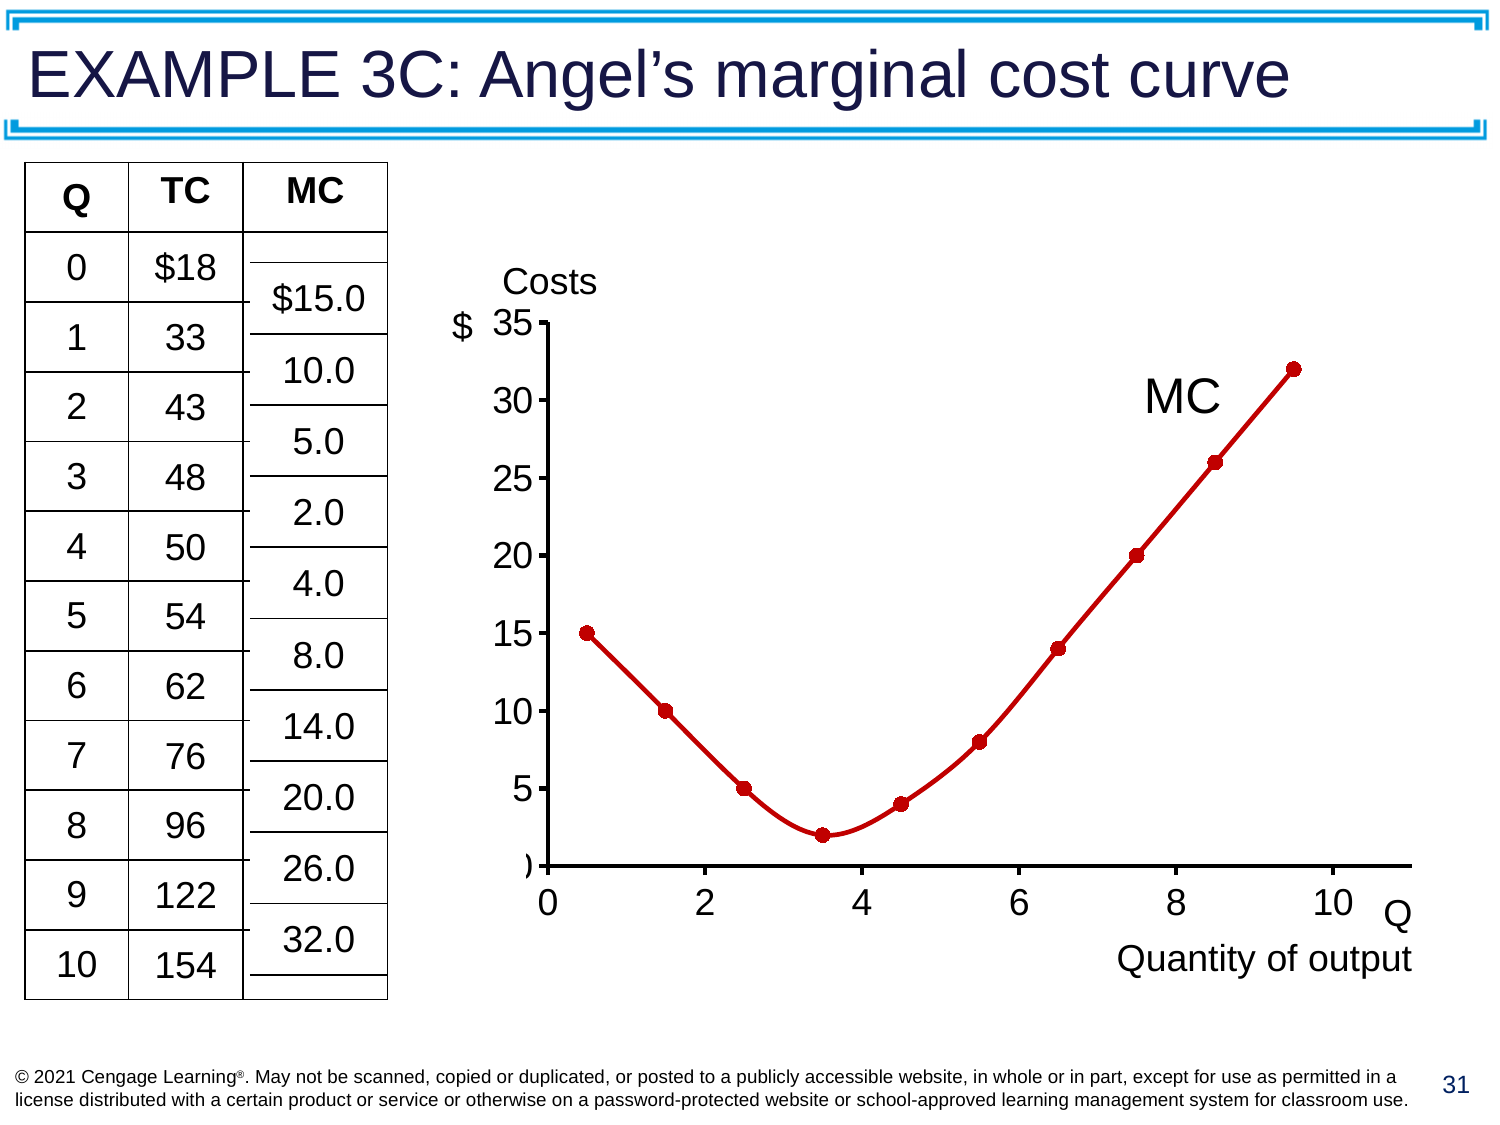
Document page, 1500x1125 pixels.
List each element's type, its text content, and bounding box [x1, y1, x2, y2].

table_cell 122 [129, 861, 242, 929]
table_cell 32.0 [250, 904, 387, 974]
table_cell 5 [26, 582, 128, 650]
table_cell 96 [129, 791, 242, 859]
table_cell 3 [26, 442, 128, 510]
table_header Q [26, 163, 128, 231]
table_header TC [129, 163, 242, 231]
footer © 2021 Cengage Learning®. May not be scanned, copied or duplicated, or posted to a publicly accessible website, in whole or in part, except for use as permitted in a license distributed with a certain product or service or otherwise on a password-protected website or school-approved learning management system for classroom use. [0, 1050, 1425, 1125]
table_cell 0 [26, 233, 128, 301]
table_cell 10.0 [250, 335, 387, 404]
table_cell 50 [129, 512, 242, 580]
table_cell [244, 931, 387, 999]
slide_number 31 [1425, 1060, 1500, 1125]
table_cell [244, 373, 250, 441]
table_cell 4 [26, 512, 128, 580]
table_cell [244, 652, 250, 720]
table_cell 54 [129, 582, 242, 650]
table_cell $18 [129, 233, 242, 301]
table_cell 48 [129, 442, 242, 510]
table_cell [244, 791, 250, 859]
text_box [437, 249, 1457, 988]
table_cell 1 [26, 303, 128, 371]
table_cell 76 [129, 721, 242, 789]
table_cell 62 [129, 652, 242, 720]
table_cell 14.0 [250, 691, 387, 760]
table_header $15.0 [250, 263, 387, 333]
table_cell 33 [129, 303, 242, 371]
table_cell [244, 582, 250, 650]
table_cell 5.0 [250, 406, 387, 475]
table_cell 7 [26, 721, 128, 789]
table_cell 2.0 [250, 477, 387, 546]
table_cell 4.0 [250, 548, 387, 618]
table_header MC [244, 163, 387, 231]
table_cell 9 [26, 861, 128, 929]
table_cell 10 [26, 931, 128, 999]
table_cell 20.0 [250, 762, 387, 831]
table_cell [244, 233, 387, 301]
table_cell 2 [26, 373, 128, 441]
table_cell [244, 512, 250, 580]
table_cell 43 [129, 373, 242, 441]
table_cell [244, 721, 250, 789]
table_cell [244, 442, 250, 510]
table_cell 6 [26, 652, 128, 720]
table_cell 26.0 [250, 833, 387, 903]
title EXAMPLE 3C: Angel’s marginal cost curve [12, 16, 1475, 125]
table_cell 154 [129, 931, 242, 999]
picture [1, 113, 1492, 148]
table_cell 8 [26, 791, 128, 859]
table_cell [244, 861, 250, 929]
picture [0, 1, 1494, 38]
table_cell 8.0 [250, 619, 387, 689]
table_cell [244, 303, 250, 371]
